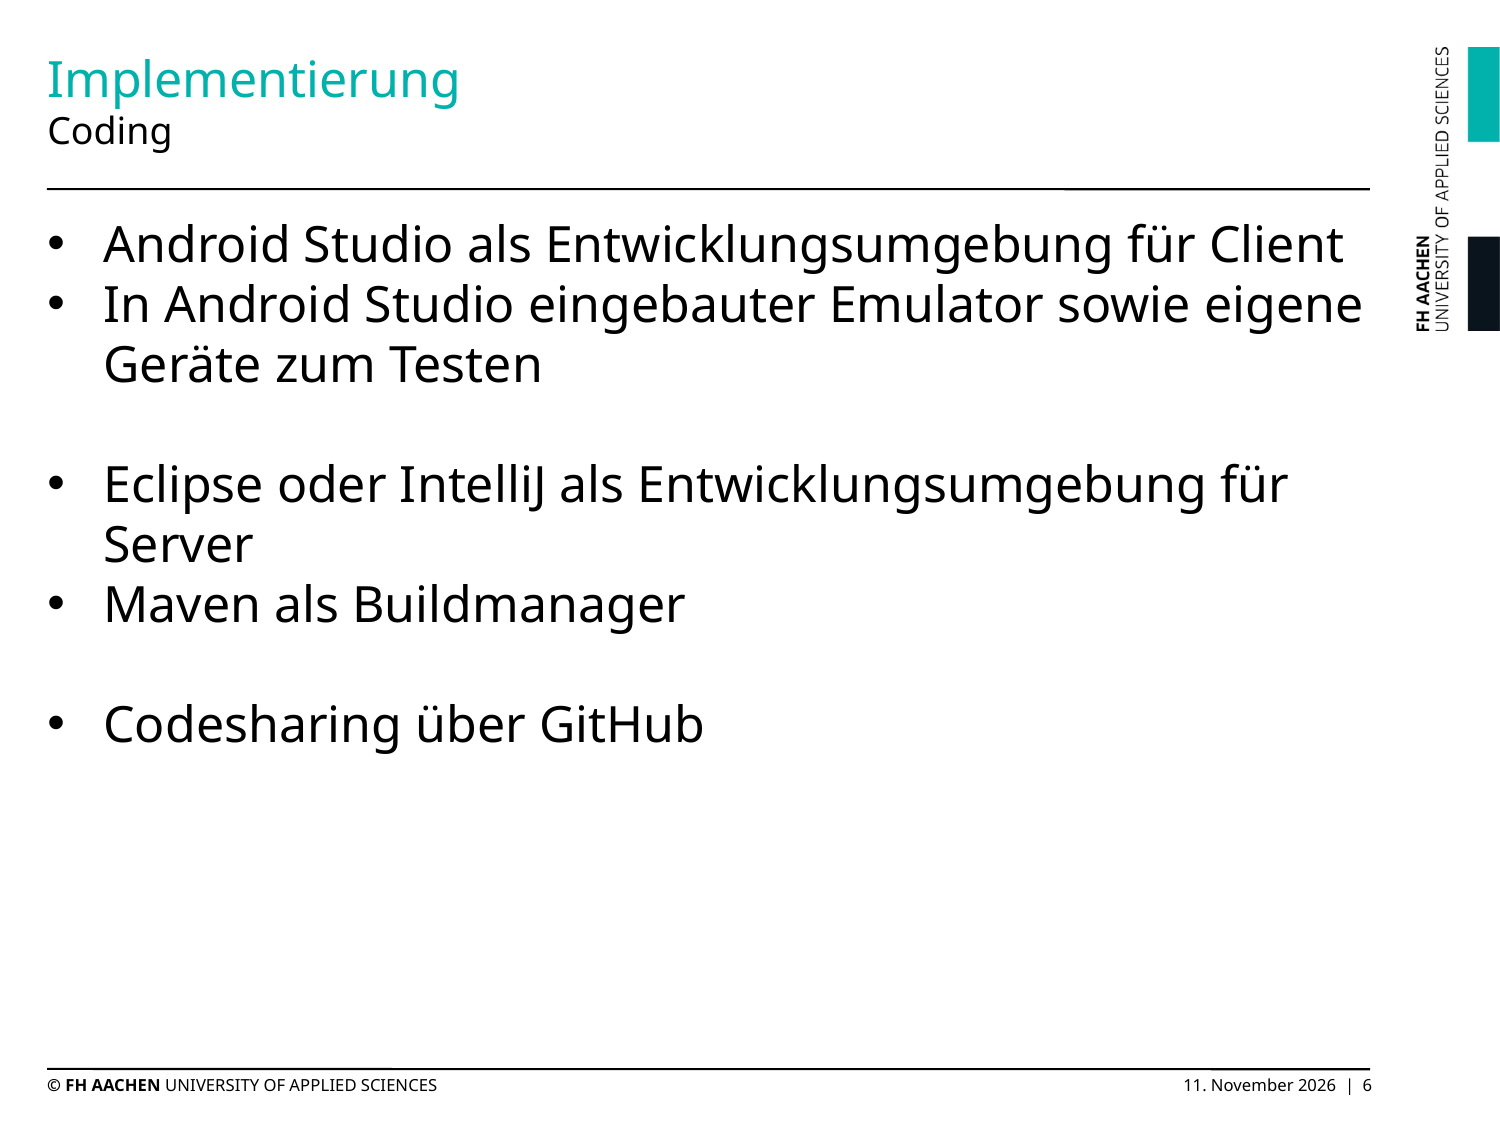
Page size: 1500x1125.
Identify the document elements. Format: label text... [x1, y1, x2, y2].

title Implementierung Coding [47, 47, 1371, 166]
picture [1404, 47, 1500, 331]
list Android Studio als Entwicklungsumgebung für Client In Android Studio eingebauter Emulator sowie eigene Geräte zum Testen Eclipse oder IntelliJ als Entwicklungsumgebung für Server Maven als Buildmanager Codesharing über GitHub [47, 212, 1371, 1040]
